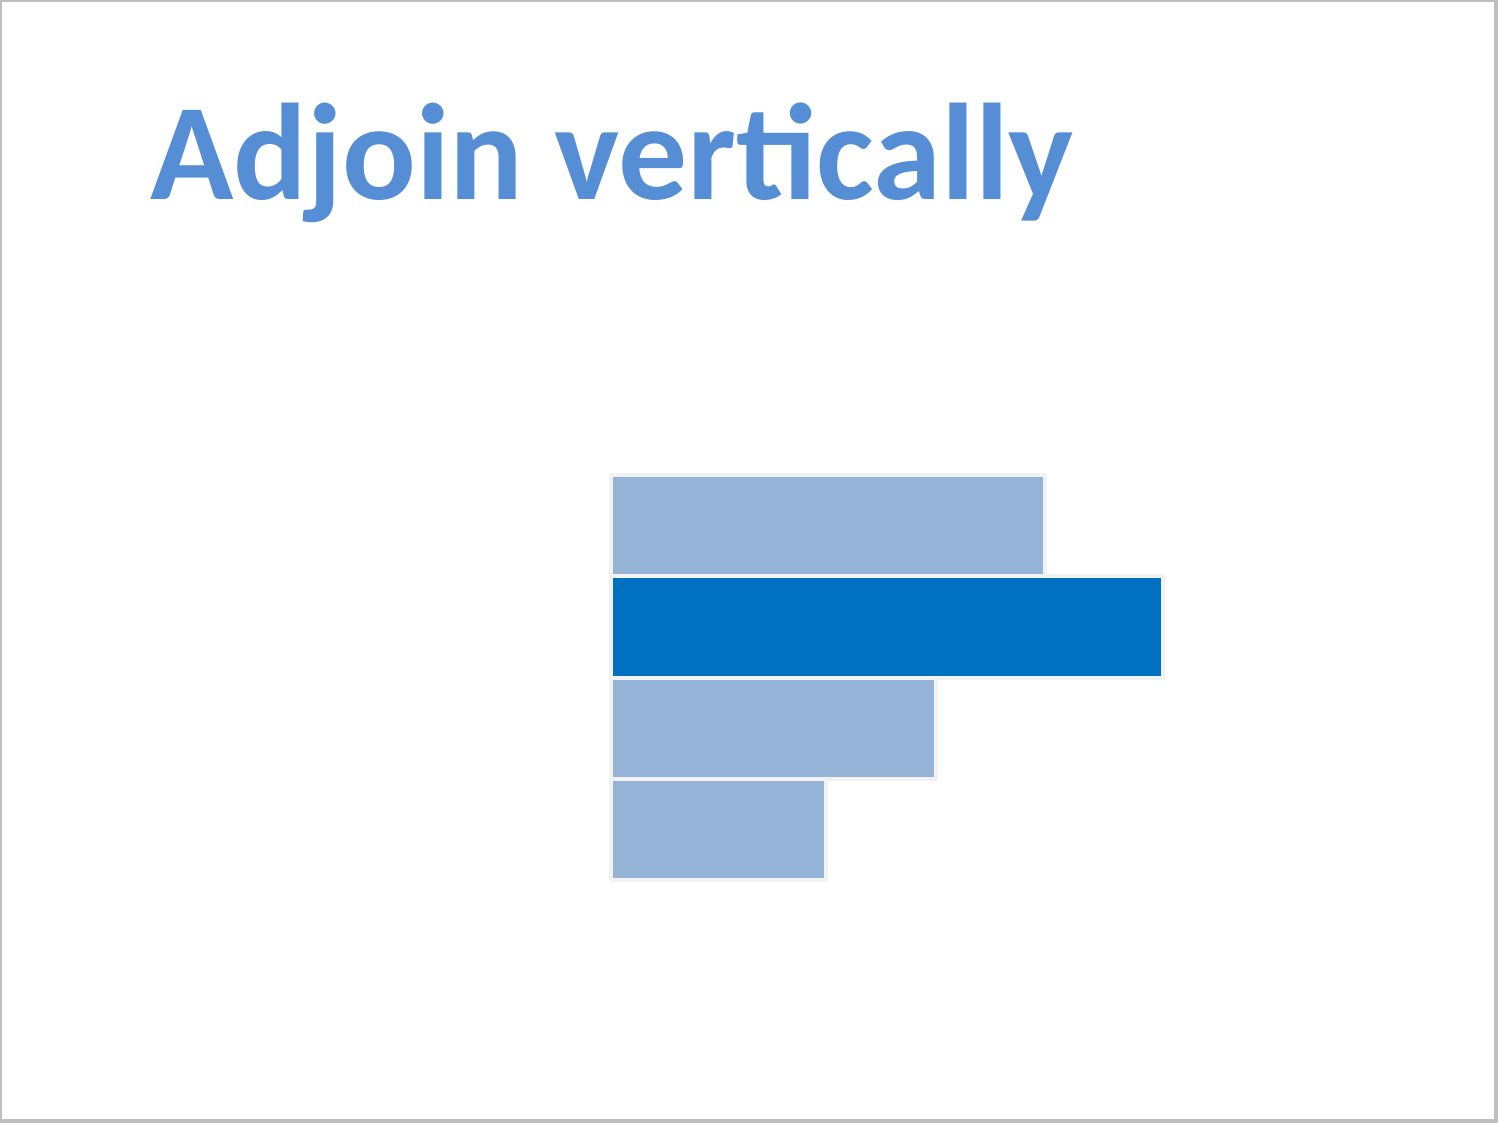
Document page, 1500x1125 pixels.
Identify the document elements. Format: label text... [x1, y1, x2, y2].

text_box Adjoin vertically [135, 54, 1365, 235]
text_box [609, 676, 938, 781]
text_box [609, 574, 1165, 680]
text_box [609, 777, 828, 882]
text_box [609, 473, 1047, 574]
